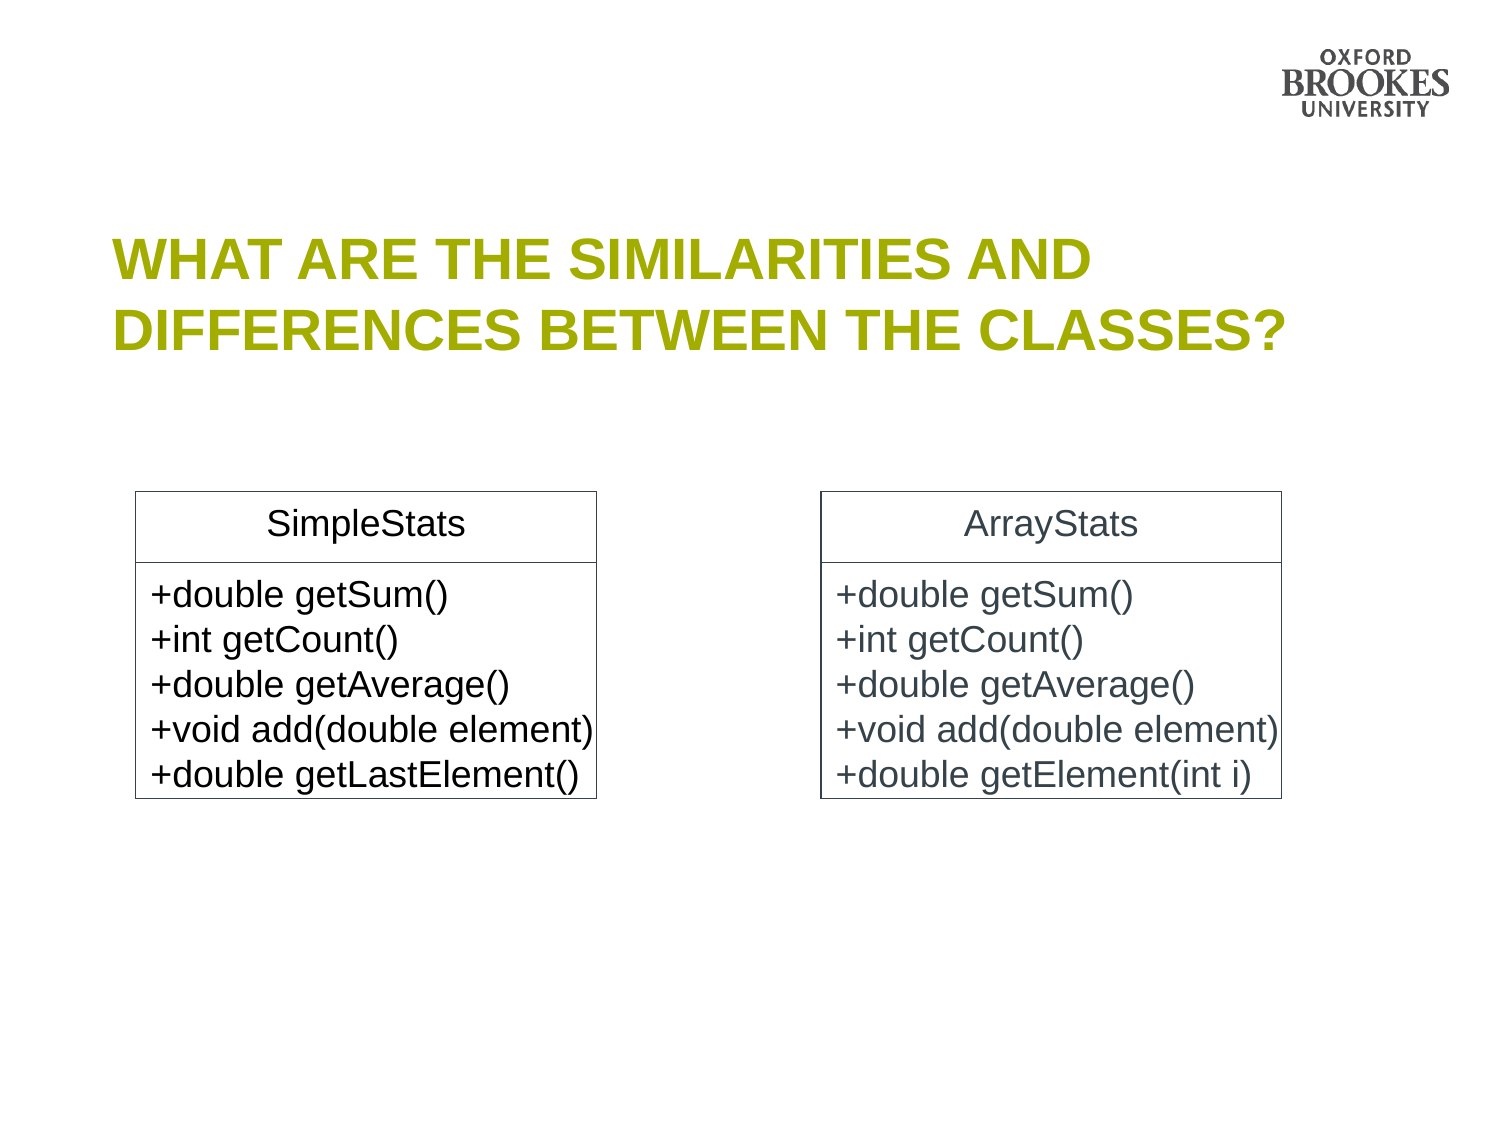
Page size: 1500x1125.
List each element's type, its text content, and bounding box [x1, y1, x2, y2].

text_box SimpleStats [135, 491, 597, 562]
text_box +double getSum() +int getCount() +double getAverage() +void add(double element) +double getLastElement() [135, 562, 597, 799]
picture [50, 49, 1449, 303]
title What are The Similarities and Differences Between the Classes? [112, 197, 1388, 386]
text_box +double getSum() +int getCount() +double getAverage() +void add(double element) +double getElement(int i) [820, 562, 1282, 799]
text_box ArrayStats [820, 491, 1282, 562]
